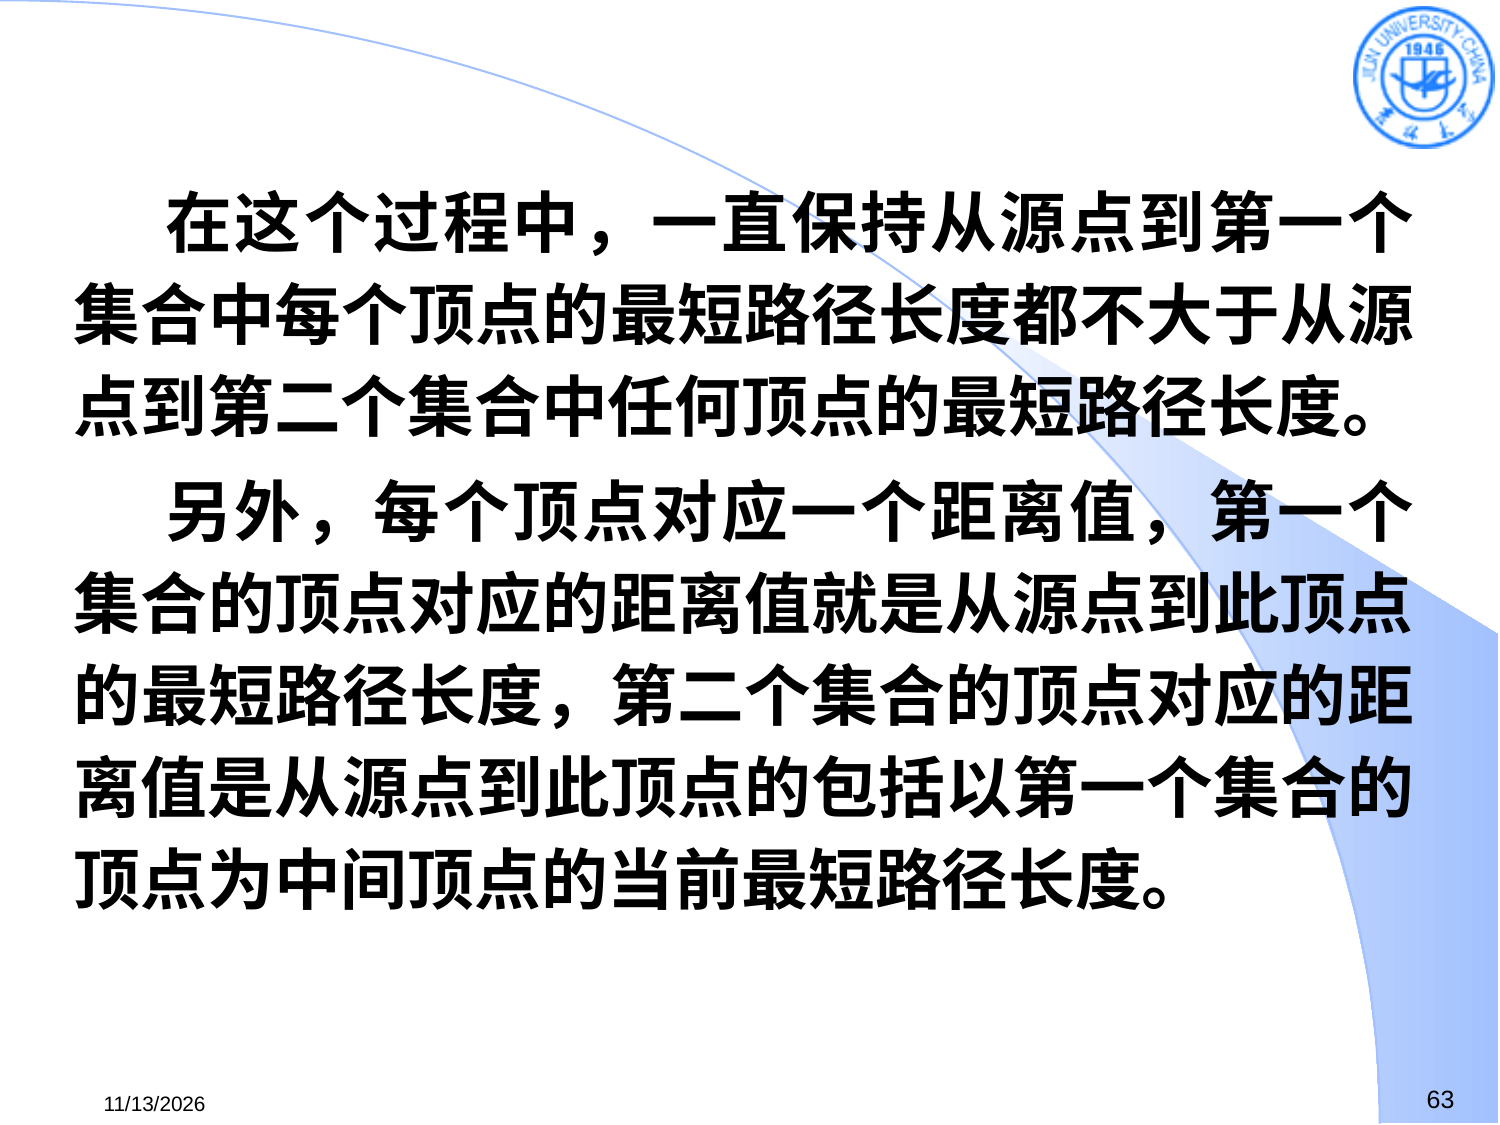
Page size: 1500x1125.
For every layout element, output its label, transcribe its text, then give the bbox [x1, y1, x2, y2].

list 在这个过程中，一直保持从源点到第一个集合中每个顶点的最短路径长度都不大于从源点到第二个集合中任何顶点的最短路径长度。 另外，每个顶点对应一个距离值，第一个集合的顶点对应的距离值就是从源点到此顶点的最短路径长度，第二个集合的顶点对应的距离值是从源点到此顶点的包括以第一个集合的顶点为中间顶点的当前最短路径长度。 [58, 160, 1430, 1053]
picture [1353, 6, 1495, 149]
